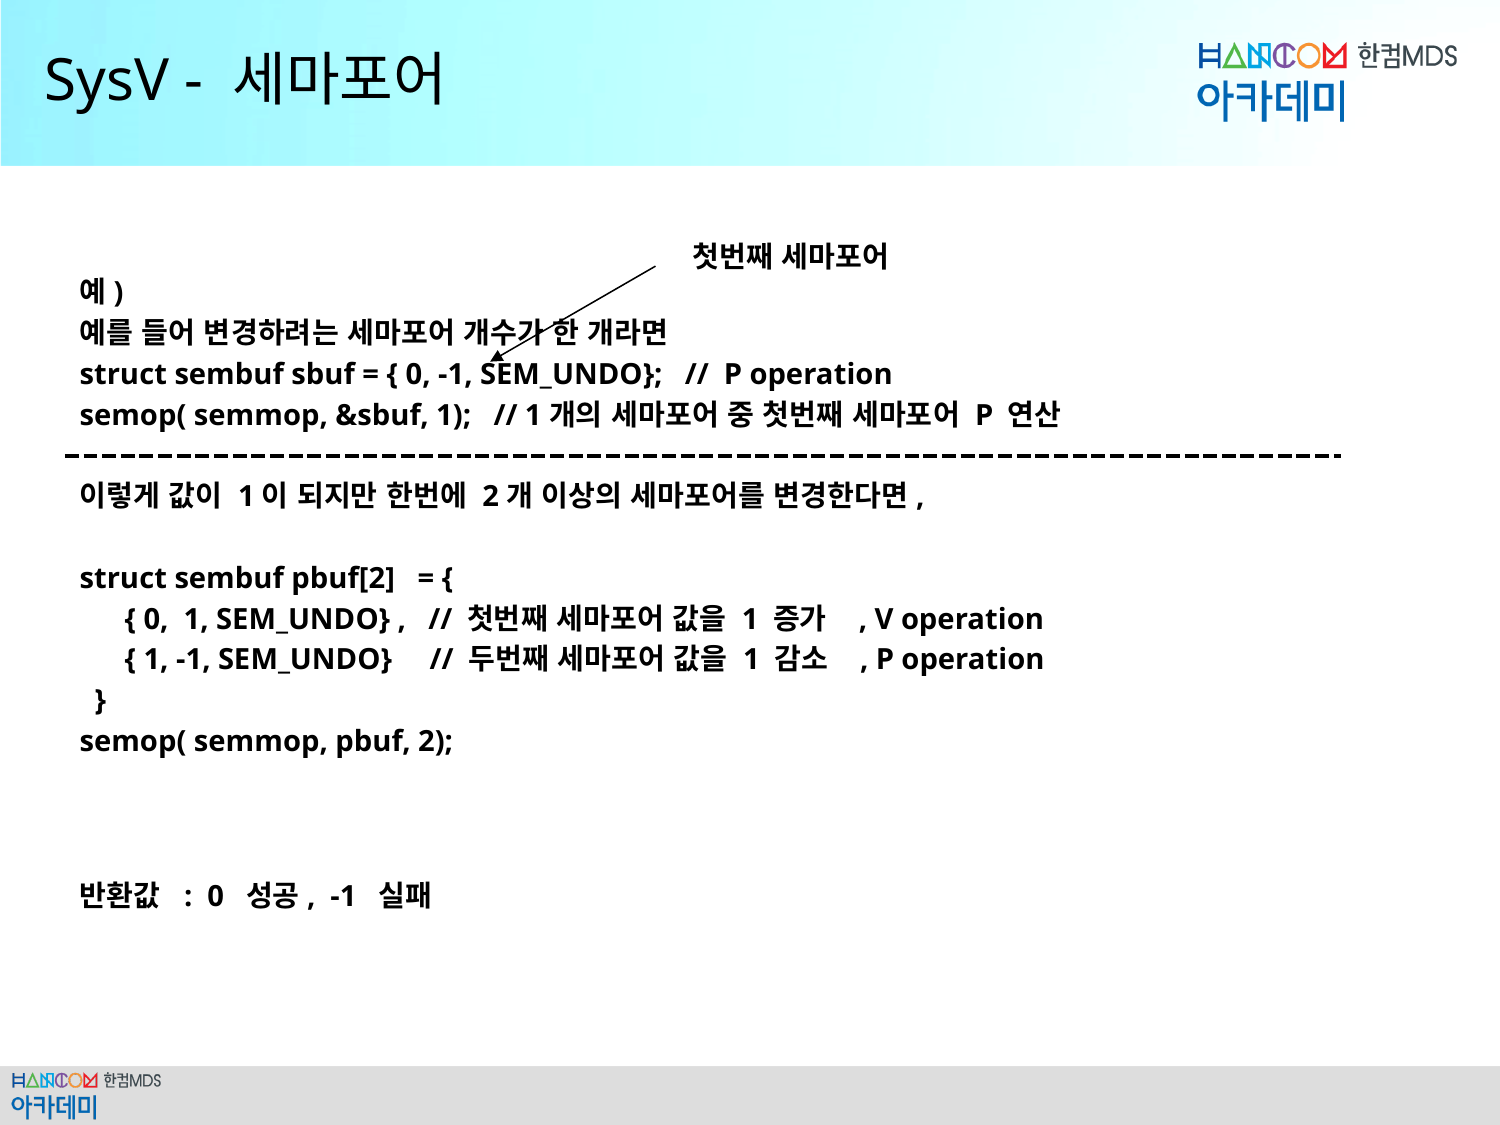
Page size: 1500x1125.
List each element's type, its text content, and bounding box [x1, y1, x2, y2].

text_box 첫번째 세마포어 [631, 230, 951, 281]
text_box 반환값 : 0 성공, -1 실패 [64, 869, 739, 920]
picture [11, 1072, 161, 1120]
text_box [489, 265, 656, 362]
picture [2, 0, 1500, 166]
text_box 예) 예를 들어 변경하려는 세마포어 개수가 한 개라면 struct sembuf sbuf = { 0, -1, SEM_UNDO}; // P operation semop( semmop, &sbuf, 1); // 1개의 세마포어 중 첫번째 세마포어 P 연산 이렇게 값이 1이 되지만 한번에 2개 이상의 세마포어를 변경한다면, struct sembuf pbuf[2] = { { 0, 1, SEM_UNDO} , // 첫번째 세마포어 값을 1 증가 , V operation { 1, -1, SEM_UNDO} // 두번째 세마포어 값을 1 감소 , P operation } semop( semmop, pbuf, 2); [64, 463, 1247, 765]
title SysV - 세마포어 [29, 18, 1460, 135]
text_box 예) 예를 들어 변경하려는 세마포어 개수가 한 개라면 struct sembuf sbuf = { 0, -1, SEM_UNDO}; // P operation semop( semmop, &sbuf, 1); // 1개의 세마포어 중 첫번째 세마포어 P 연산 이렇게 값이 1이 되지만 한번에 2개 이상의 세마포어를 변경한다면, struct sembuf pbuf[2] = { { 0, 1, SEM_UNDO} , // 첫번째 세마포어 값을 1 증가 , V operation { 1, -1, SEM_UNDO} // 두번째 세마포어 값을 1 감소 , P operation } semop( semmop, pbuf, 2); [64, 266, 1247, 455]
